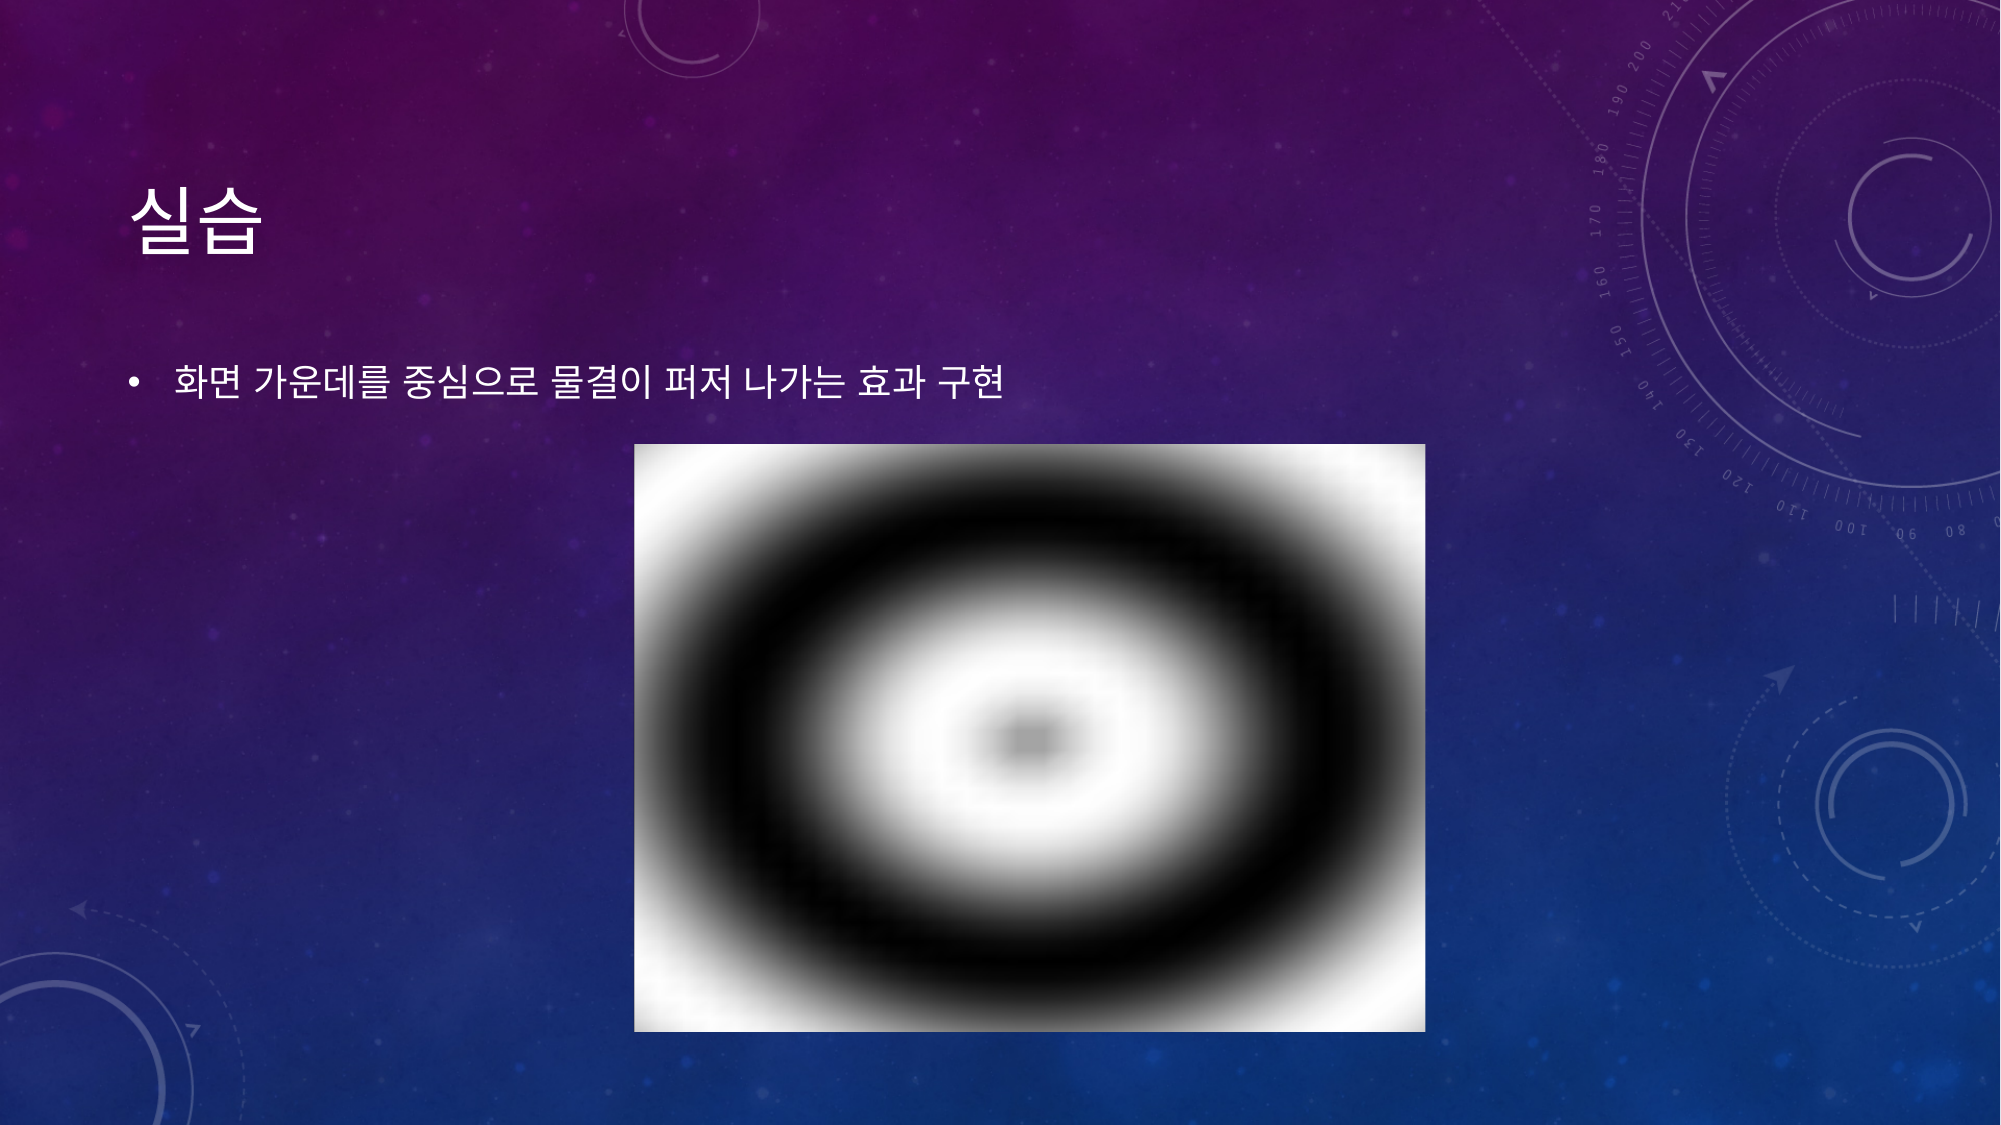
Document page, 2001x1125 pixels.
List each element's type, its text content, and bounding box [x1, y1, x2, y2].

list 화면 가운데를 중심으로 물결이 퍼저 나가는 효과 구현 [112, 351, 1775, 950]
picture [0, 0, 2001, 1125]
title 실습 [112, 99, 1775, 339]
